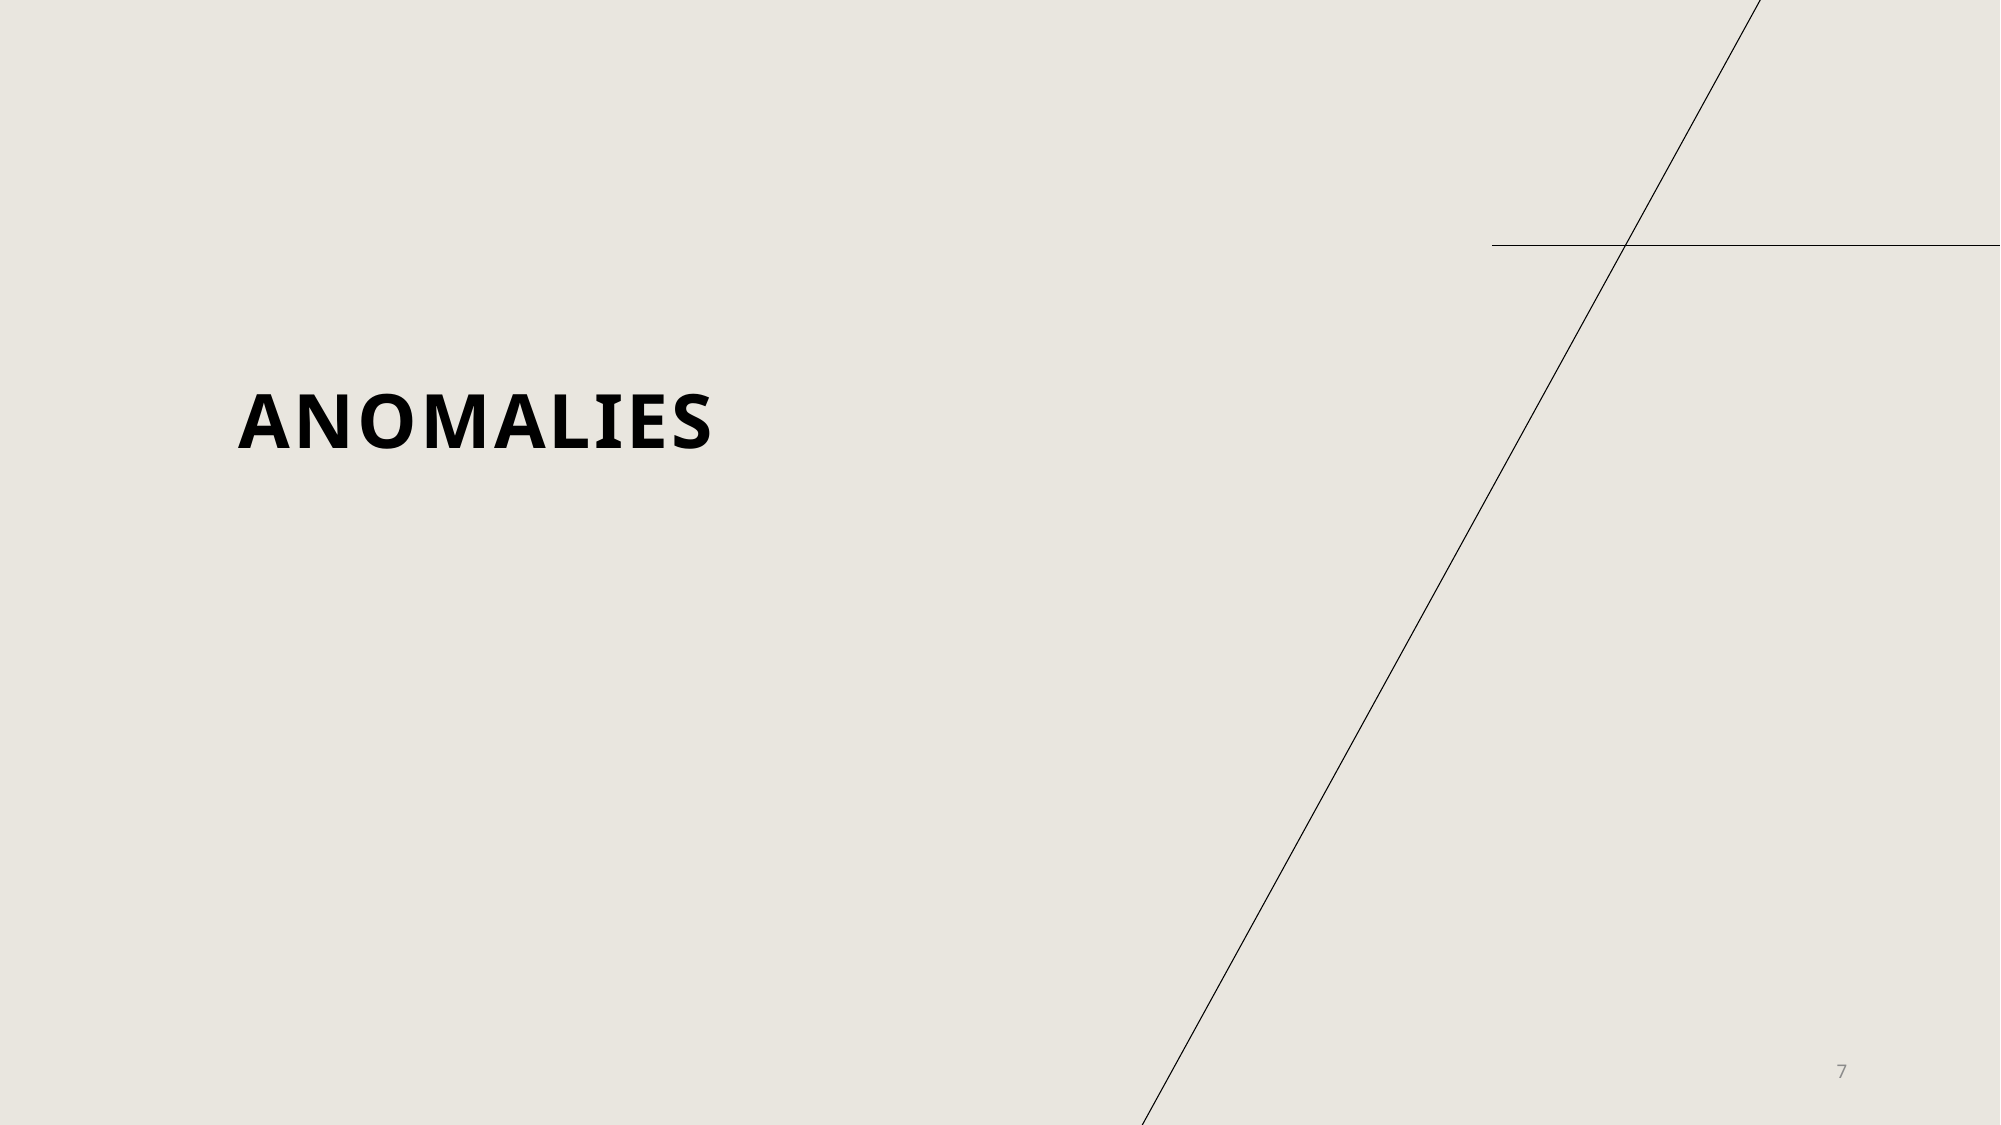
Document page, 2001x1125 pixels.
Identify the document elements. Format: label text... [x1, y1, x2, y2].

title ANOMALIES [223, 274, 1325, 472]
slide_number 7 [1412, 1042, 1863, 1103]
